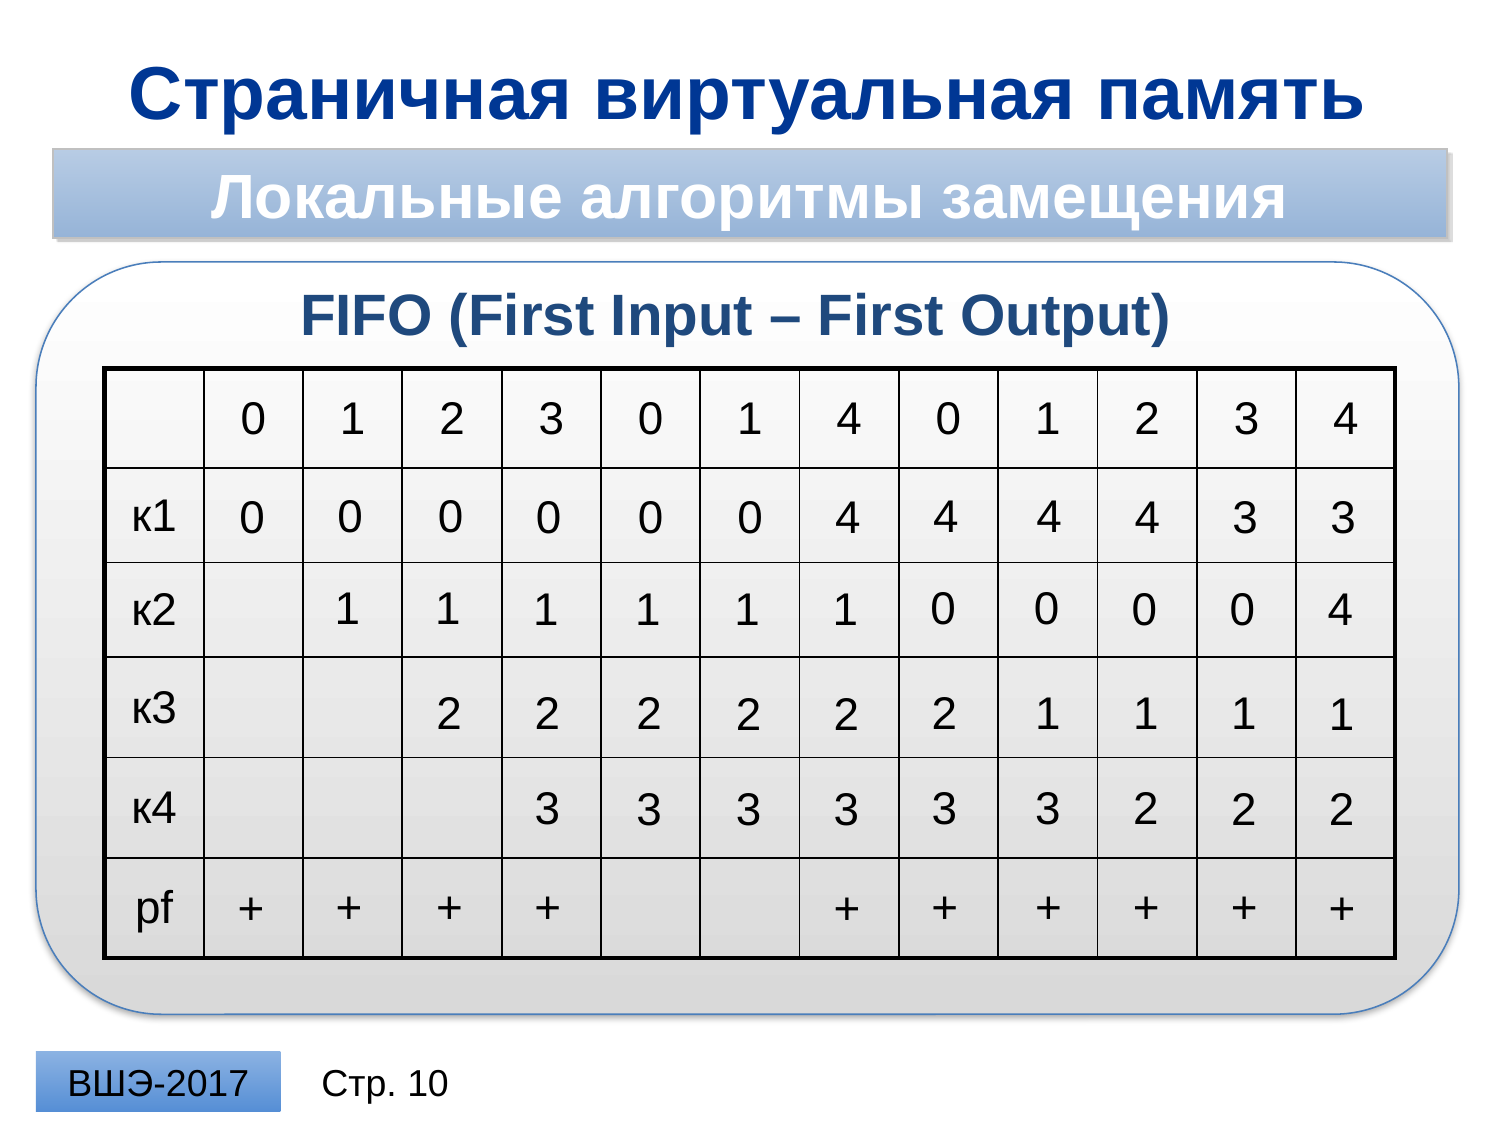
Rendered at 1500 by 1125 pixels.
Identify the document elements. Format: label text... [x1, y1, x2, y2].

table_cell [503, 859, 600, 956]
table_header 1 [304, 371, 401, 467]
text_box 2 [721, 677, 782, 747]
table_cell [1098, 658, 1196, 757]
text_box Локальные алгоритмы замещения [53, 148, 1447, 239]
text_box [117, 261, 1378, 269]
table_cell [1198, 469, 1295, 562]
table_header 4 [1297, 371, 1393, 467]
table_cell [403, 859, 501, 956]
table_cell [205, 658, 302, 757]
table_cell [900, 859, 997, 956]
footer ВШЭ-2017 [35, 1051, 281, 1112]
text_box + [818, 871, 880, 941]
table_cell [900, 758, 997, 857]
table_cell [1297, 758, 1393, 857]
table_cell [999, 469, 1097, 562]
table_cell к1 [107, 469, 203, 562]
table_cell [900, 658, 997, 757]
text_box 1 [1020, 676, 1081, 747]
text_box 2 [421, 676, 483, 747]
table_cell [800, 758, 898, 857]
table_cell [701, 859, 799, 956]
table_cell [205, 469, 302, 562]
table_cell [1198, 563, 1295, 656]
table_cell [800, 859, 898, 956]
text_box 4 [1312, 572, 1374, 643]
table_cell [1098, 563, 1196, 656]
text_box 2 [819, 677, 880, 747]
text_box 0 [224, 480, 285, 551]
table_cell [800, 563, 898, 656]
table_cell к3 [107, 658, 203, 757]
table_cell [304, 563, 401, 656]
table_cell [701, 563, 799, 656]
table_cell [205, 563, 302, 656]
table_cell [999, 658, 1097, 757]
table_cell [1198, 758, 1295, 857]
table_cell [304, 758, 401, 857]
table_cell [205, 758, 302, 857]
table_cell [701, 758, 799, 857]
table_cell [1198, 658, 1295, 757]
table_cell [900, 563, 997, 656]
table_cell [701, 469, 799, 562]
table_header 1 [999, 371, 1097, 467]
table_cell [503, 658, 600, 757]
table_cell [503, 758, 600, 857]
text_box 2 [1314, 772, 1375, 842]
table_cell [1297, 859, 1393, 956]
table_cell [999, 758, 1097, 857]
text_box + [1118, 870, 1179, 941]
text_box 3 [1315, 480, 1376, 550]
table_cell [999, 563, 1097, 656]
table_header 2 [1098, 371, 1196, 467]
text_box 1 [620, 572, 681, 642]
text_box + [222, 871, 284, 941]
table_cell [403, 658, 501, 757]
table_cell [1198, 859, 1295, 956]
table_cell [403, 563, 501, 656]
text_box [35, 284, 1460, 1016]
text_box 1 [319, 571, 380, 642]
text_box + [916, 869, 978, 940]
table_cell [1297, 469, 1393, 562]
table_header 3 [503, 371, 600, 467]
table_header 3 [1198, 371, 1295, 467]
text_box 0 [1214, 572, 1276, 642]
table_cell [403, 469, 501, 562]
table_cell [701, 658, 799, 757]
table_cell [503, 563, 600, 656]
text_box 1 [1314, 677, 1375, 747]
text_box 1 [420, 571, 481, 642]
text_box 0 [423, 479, 484, 550]
table_cell [503, 469, 600, 562]
table_cell [900, 469, 997, 562]
text_box 0 [1116, 572, 1178, 642]
table_cell [602, 859, 699, 956]
table_header 0 [900, 371, 997, 467]
text_box 0 [322, 479, 383, 550]
text_box 4 [1119, 479, 1180, 550]
text_box 4 [1021, 479, 1083, 550]
text_box + [1020, 870, 1081, 940]
text_box 3 [519, 771, 580, 842]
text_box FIFO (First Input – First Output) [88, 269, 1416, 354]
text_box 2 [519, 676, 580, 747]
table_header 2 [403, 371, 501, 467]
text_box 0 [915, 571, 976, 642]
table_cell [1098, 469, 1196, 562]
text_box 4 [918, 479, 979, 550]
text_box 3 [721, 772, 782, 842]
text_box 3 [1217, 480, 1278, 550]
text_box 1 [817, 572, 878, 643]
text_box + [320, 869, 382, 940]
table_header 4 [800, 371, 898, 467]
title Страничная виртуальная память [35, 38, 1460, 141]
table_cell [1098, 859, 1196, 956]
table_cell [205, 859, 302, 956]
text_box + [519, 870, 580, 941]
text_box 4 [820, 480, 881, 551]
table_cell [602, 758, 699, 857]
text_box 3 [621, 771, 683, 842]
table_cell [1297, 658, 1393, 757]
table_cell [800, 469, 898, 562]
text_box 2 [1118, 771, 1179, 842]
text_box 3 [819, 772, 880, 842]
text_box + [1313, 870, 1375, 941]
text_box 2 [916, 676, 978, 746]
table_header [107, 371, 203, 467]
table_cell [999, 859, 1097, 956]
table_cell [304, 658, 401, 757]
text_box 0 [623, 480, 684, 550]
table_cell к4 [107, 758, 203, 857]
table_cell [304, 859, 401, 956]
table_cell [403, 758, 501, 857]
slide_number Стр. 10 [303, 1051, 467, 1112]
text_box + [421, 870, 482, 940]
text_box 2 [1216, 771, 1277, 842]
table_cell [602, 563, 699, 656]
text_box 1 [1216, 676, 1277, 747]
text_box 0 [1019, 571, 1080, 642]
text_box 0 [521, 479, 582, 550]
text_box 3 [1020, 771, 1081, 842]
table_cell [800, 658, 898, 757]
text_box 1 [518, 572, 579, 642]
text_box 2 [621, 676, 683, 747]
text_box 1 [719, 572, 780, 643]
table_cell pf [107, 859, 203, 956]
table_cell [1297, 563, 1393, 656]
table_header 1 [701, 371, 799, 467]
text_box + [1216, 870, 1277, 941]
table_cell [1098, 758, 1196, 857]
table_cell к2 [107, 563, 203, 656]
text_box 0 [722, 480, 783, 550]
table_cell [304, 469, 401, 562]
table_header 0 [205, 371, 302, 467]
table_cell [602, 658, 699, 757]
table_cell [602, 469, 699, 562]
text_box 1 [1118, 676, 1179, 747]
text_box 3 [916, 771, 978, 841]
table_header 0 [602, 371, 699, 467]
